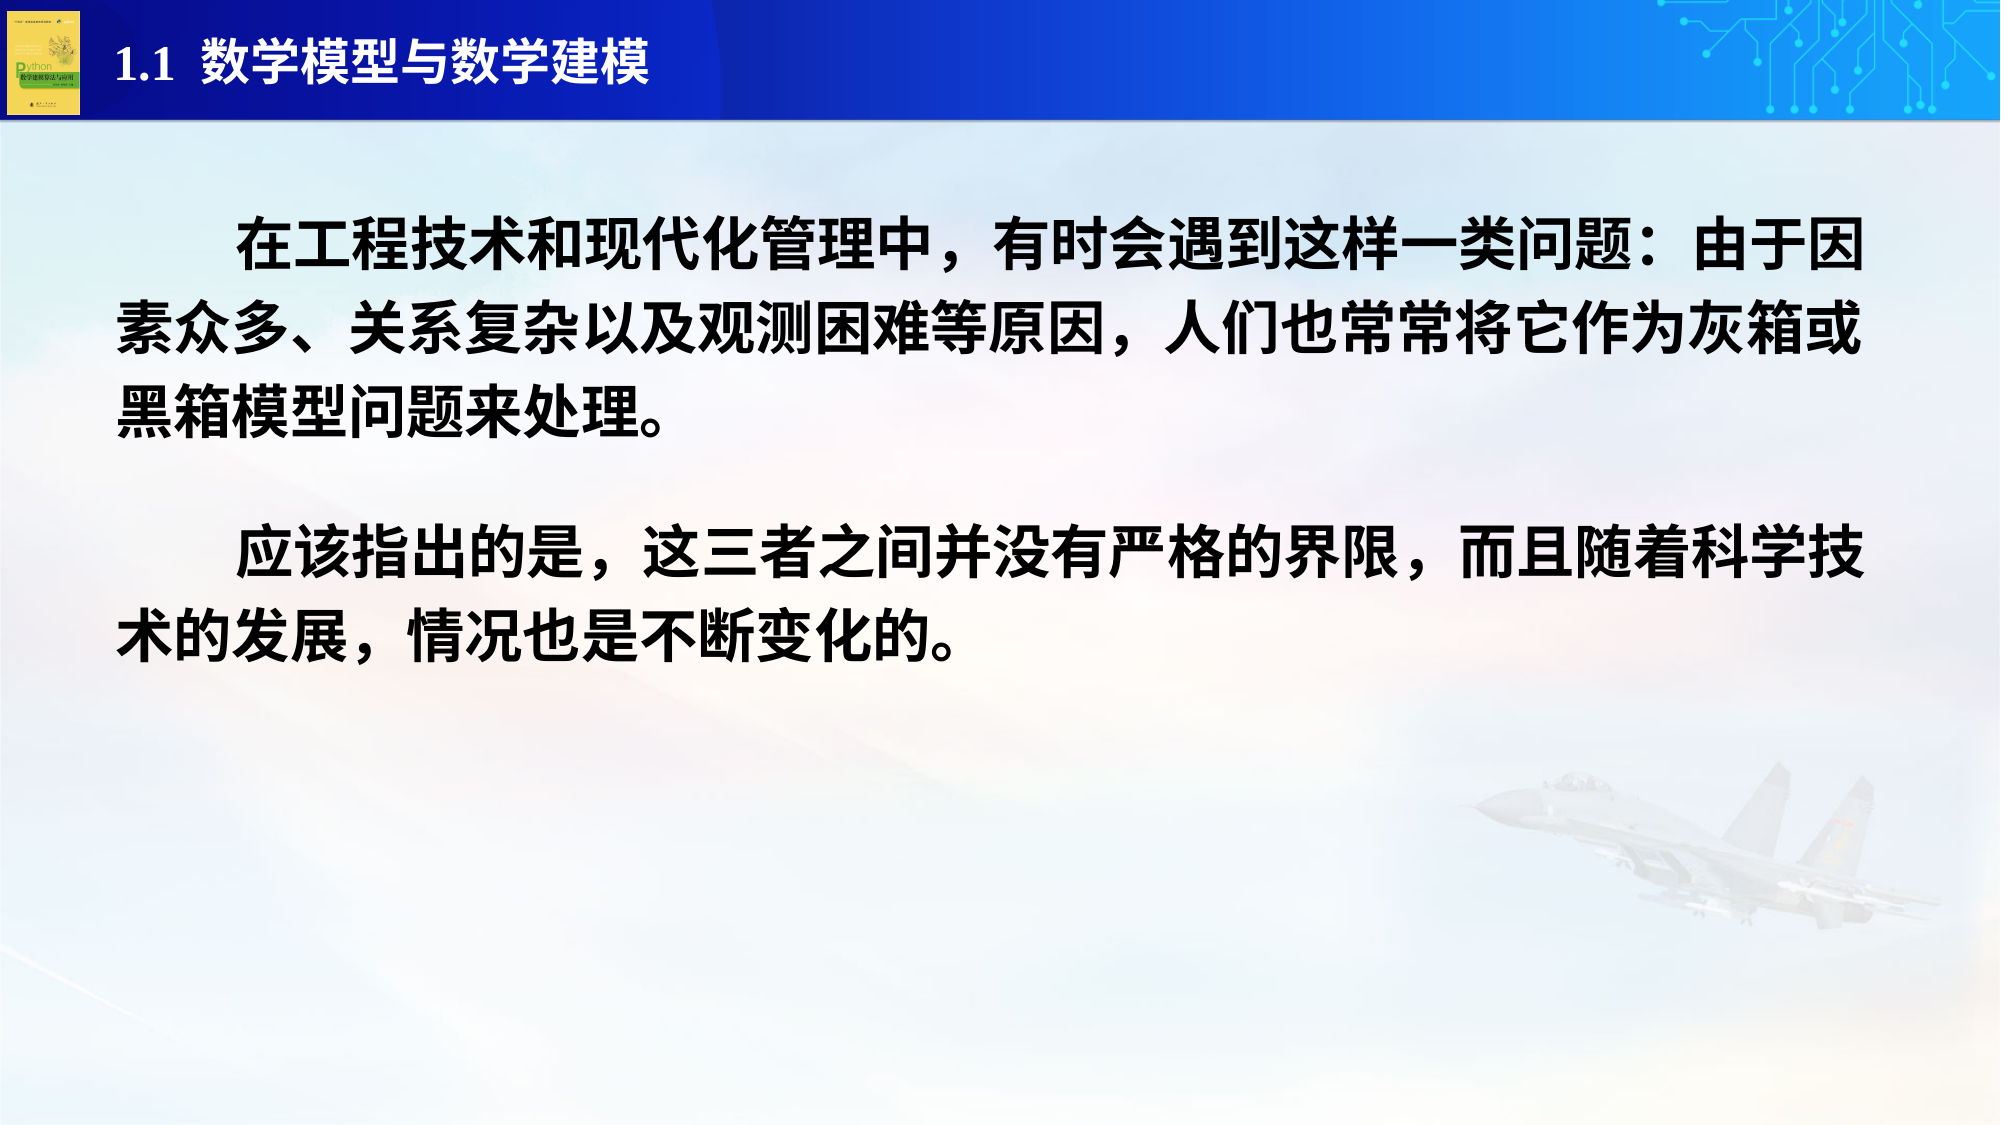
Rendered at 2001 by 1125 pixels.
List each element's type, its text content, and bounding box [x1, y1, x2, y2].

text_box 应该指出的是，这三者之间并没有严格的界限，而且随着科学技术的发展，情况也是不断变化的。 [100, 493, 1900, 761]
picture [0, 0, 2000, 1125]
text_box 在工程技术和现代化管理中，有时会遇到这样一类问题：由于因素众多、关系复杂以及观测困难等原因，人们也常常将它作为灰箱或黑箱模型问题来处理。 [100, 185, 1900, 493]
